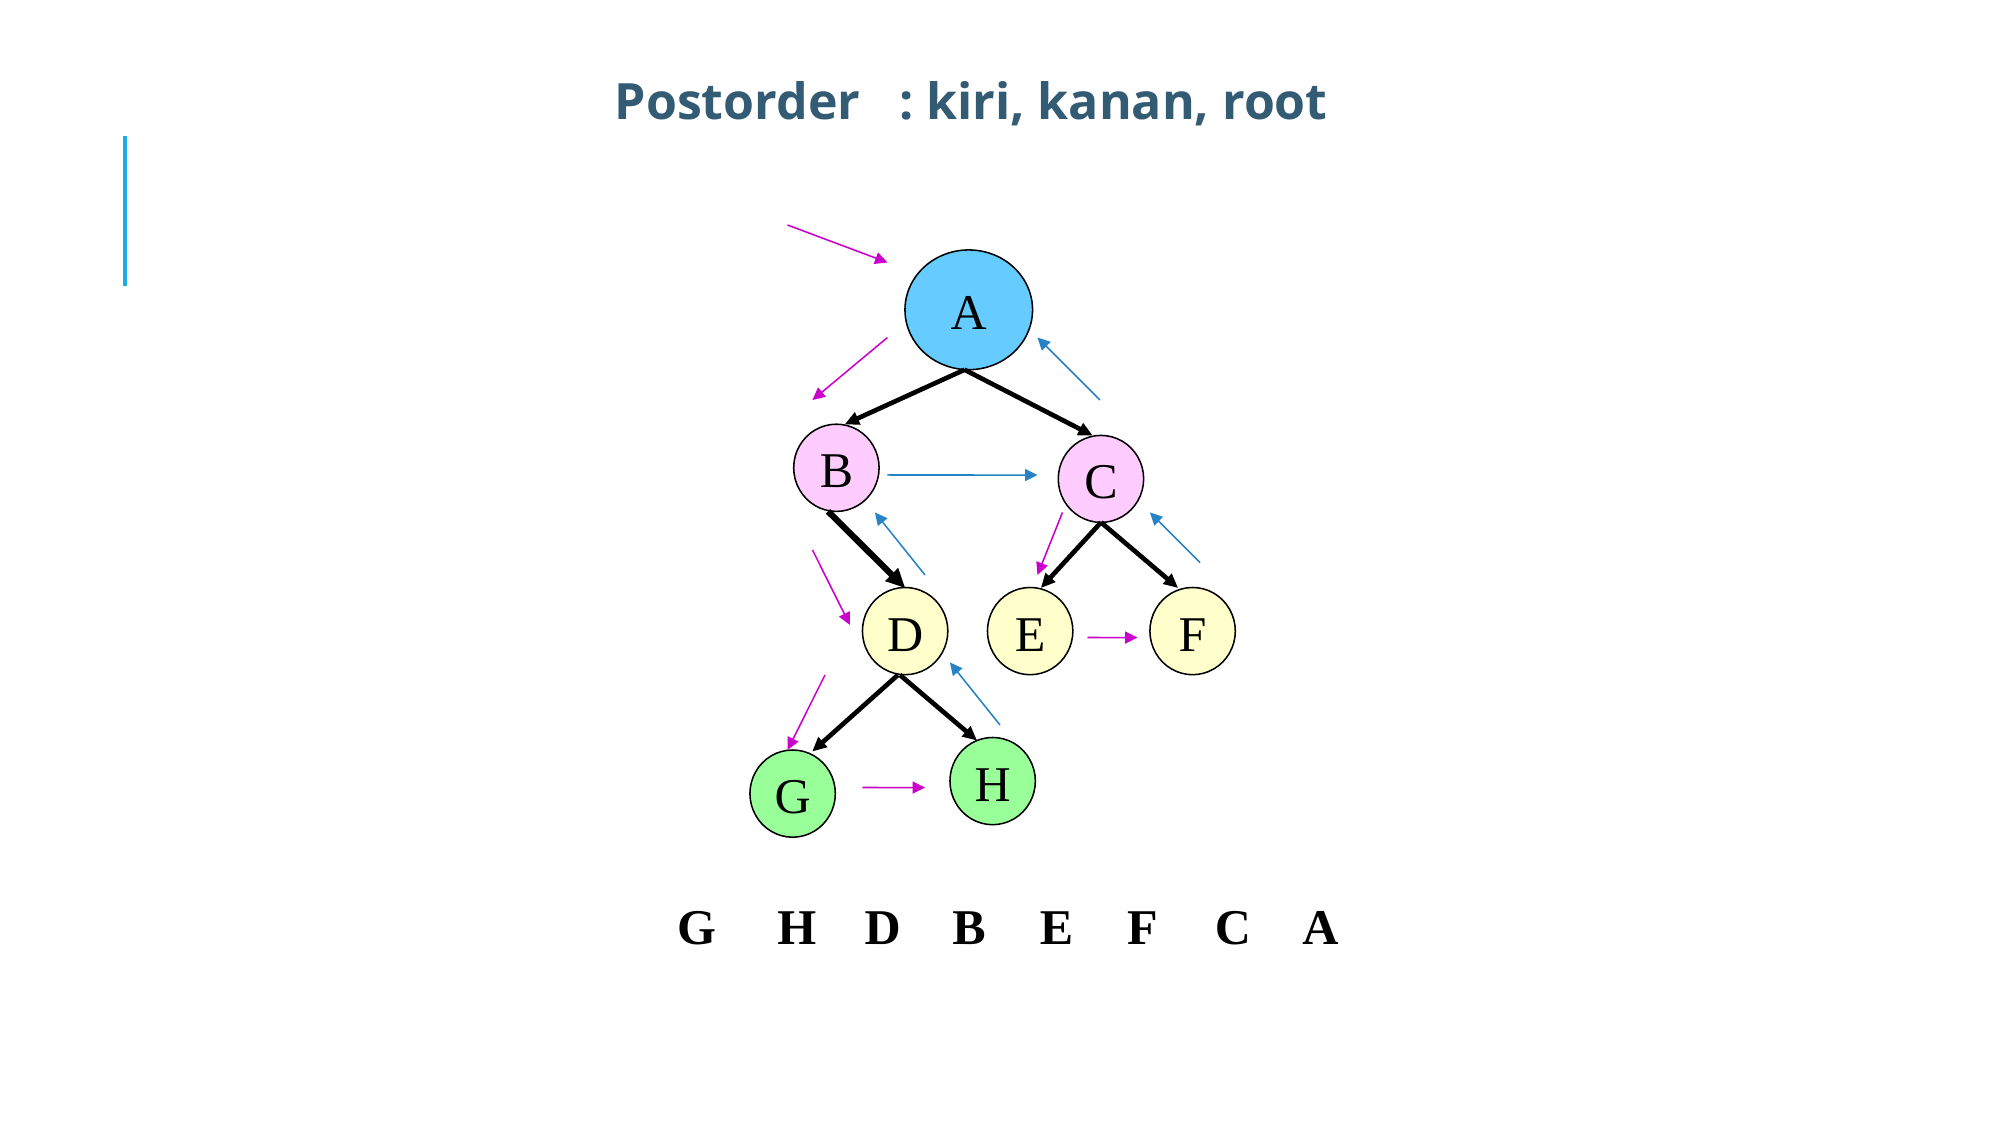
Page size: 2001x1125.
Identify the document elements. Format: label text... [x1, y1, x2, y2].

text_box G [662, 887, 738, 963]
text_box F [1112, 887, 1188, 963]
text_box Postorder : kiri, kanan, root [599, 62, 1413, 138]
text_box H [762, 887, 838, 963]
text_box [749, 249, 1236, 838]
text_box B [937, 887, 1013, 963]
text_box C [1199, 887, 1275, 963]
text_box D [849, 887, 925, 963]
text_box E [1024, 887, 1100, 963]
text_box A [1287, 887, 1363, 963]
